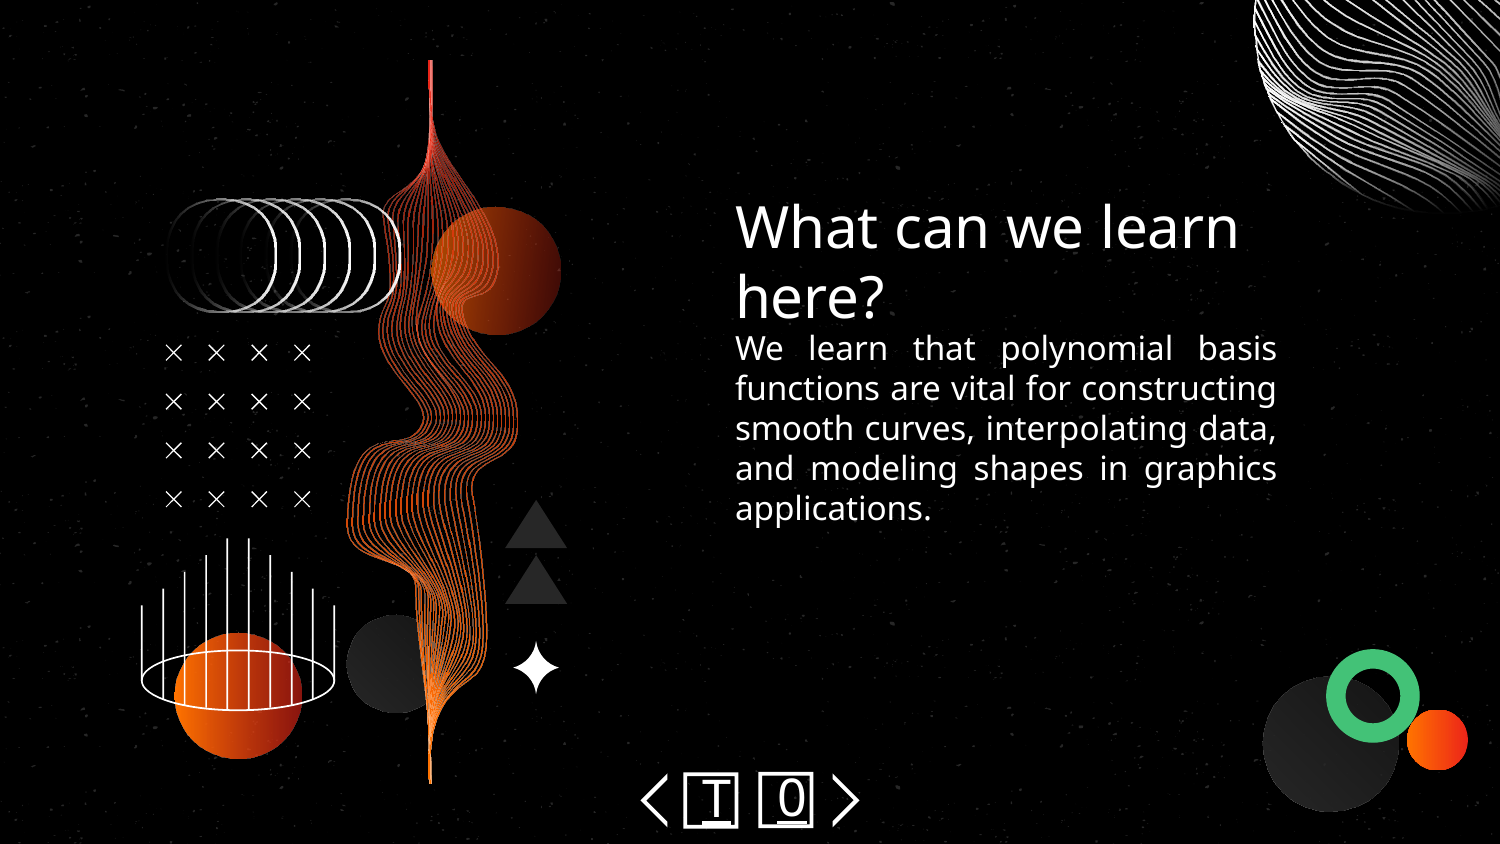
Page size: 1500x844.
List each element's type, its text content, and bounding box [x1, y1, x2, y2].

text_box [444, 214, 472, 310]
text_box T [683, 772, 739, 829]
text_box [463, 206, 561, 334]
text_box 0 [758, 771, 814, 829]
text_box [505, 516, 568, 549]
text_box [346, 614, 426, 713]
text_box [450, 211, 482, 317]
text_box [431, 244, 437, 279]
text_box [70, 335, 794, 508]
text_box [460, 209, 492, 299]
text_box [165, 198, 401, 313]
subtitle We learn that polynomial basis functions are vital for constructing smooth curves, interpolating data, and modeling shapes in graphics applications. [720, 312, 1294, 629]
text_box [439, 218, 462, 303]
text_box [156, 353, 320, 499]
text_box [447, 213, 477, 315]
text_box [433, 235, 442, 289]
text_box [640, 773, 668, 828]
text_box [443, 216, 468, 298]
text_box [435, 229, 447, 291]
text_box [505, 555, 568, 604]
text_box [832, 773, 860, 828]
title What can we learn here? [720, 215, 1359, 306]
text_box [436, 224, 453, 298]
text_box [513, 640, 560, 695]
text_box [140, 538, 336, 759]
